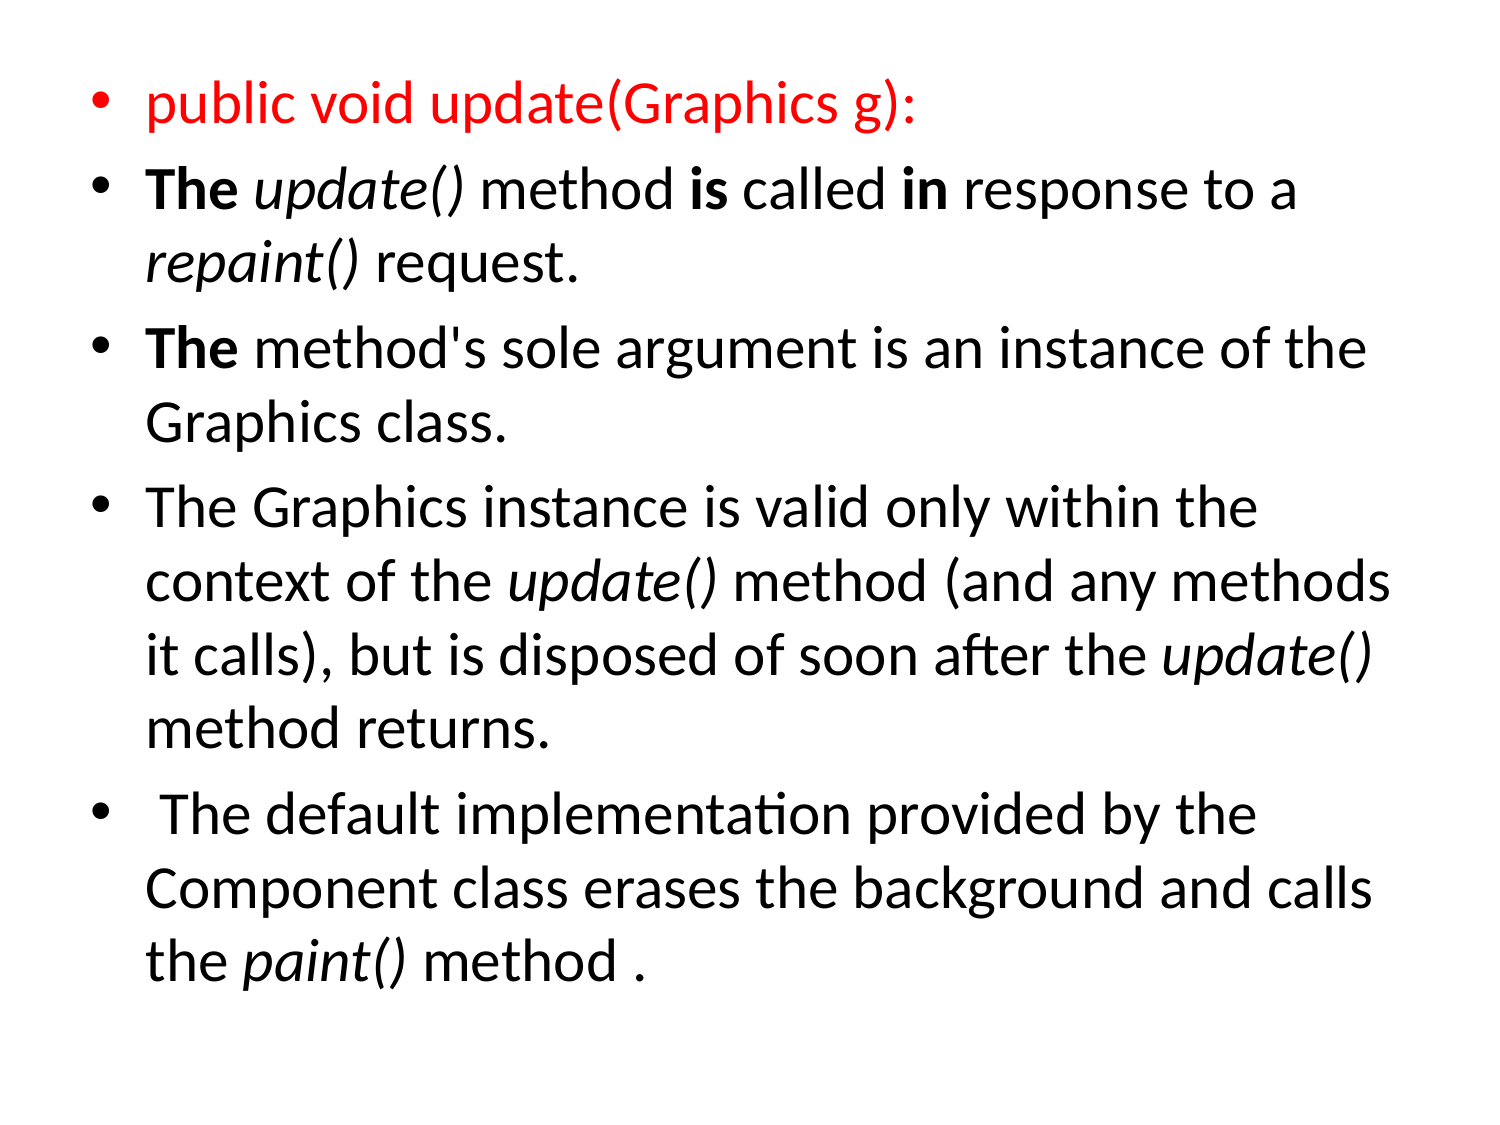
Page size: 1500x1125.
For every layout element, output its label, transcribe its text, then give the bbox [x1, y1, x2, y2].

list public void update(Graphics g): The update() method is called in response to a repaint() request. The method's sole argument is an instance of the Graphics class. The Graphics instance is valid only within the context of the update() method (and any methods it calls), but is disposed of soon after the update() method returns. The default implementation provided by the Component class erases the background and calls the paint() method . [75, 54, 1425, 1005]
